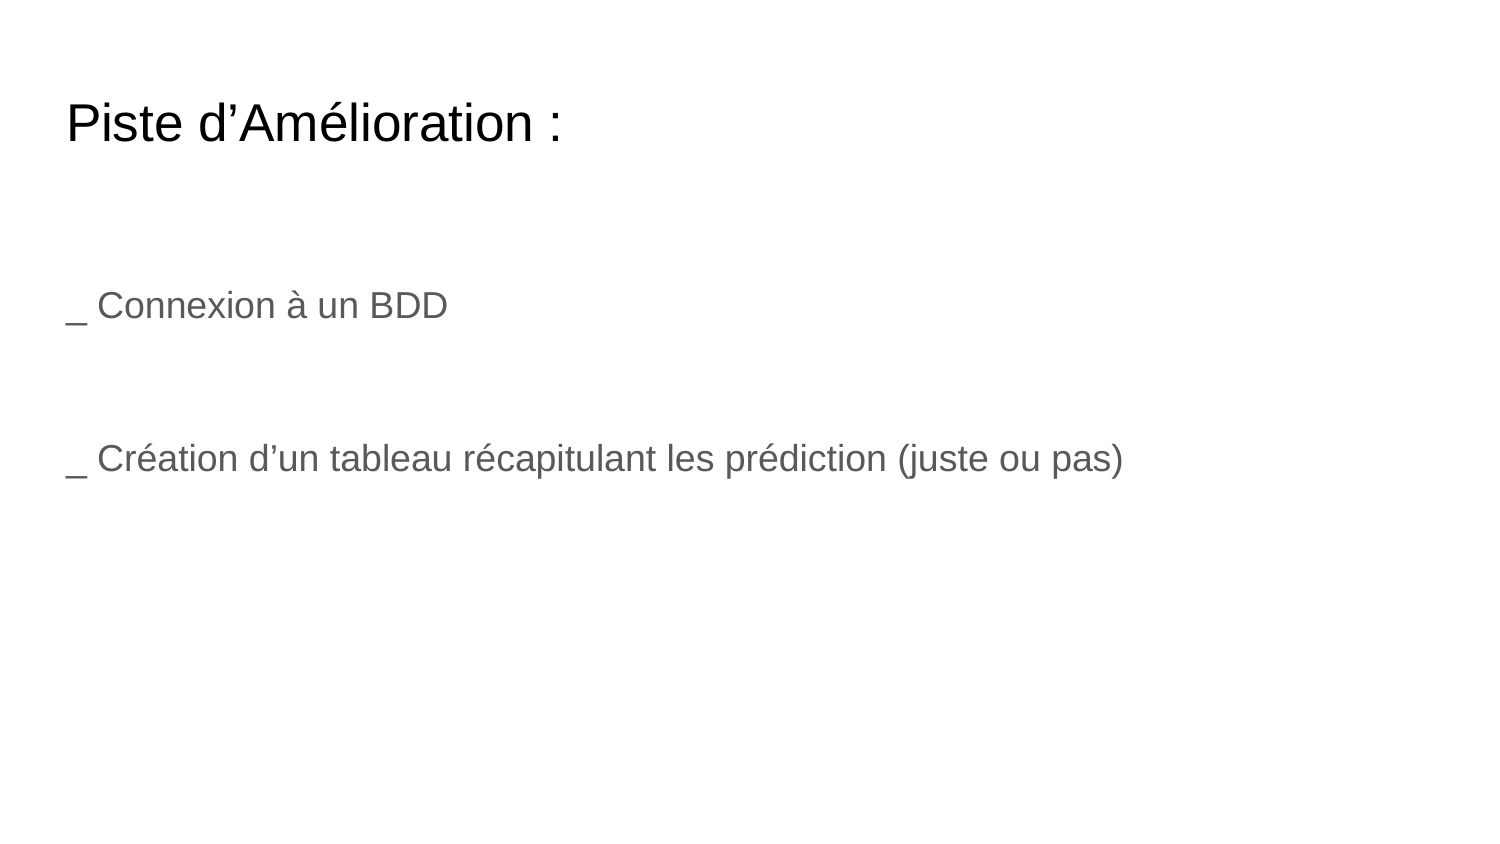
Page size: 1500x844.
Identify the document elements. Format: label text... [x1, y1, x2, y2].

title Piste d’Amélioration : [51, 72, 1449, 167]
list _ Connexion à un BDD _ Création d’un tableau récapitulant les prédiction (juste ou pas) [51, 189, 1449, 750]
